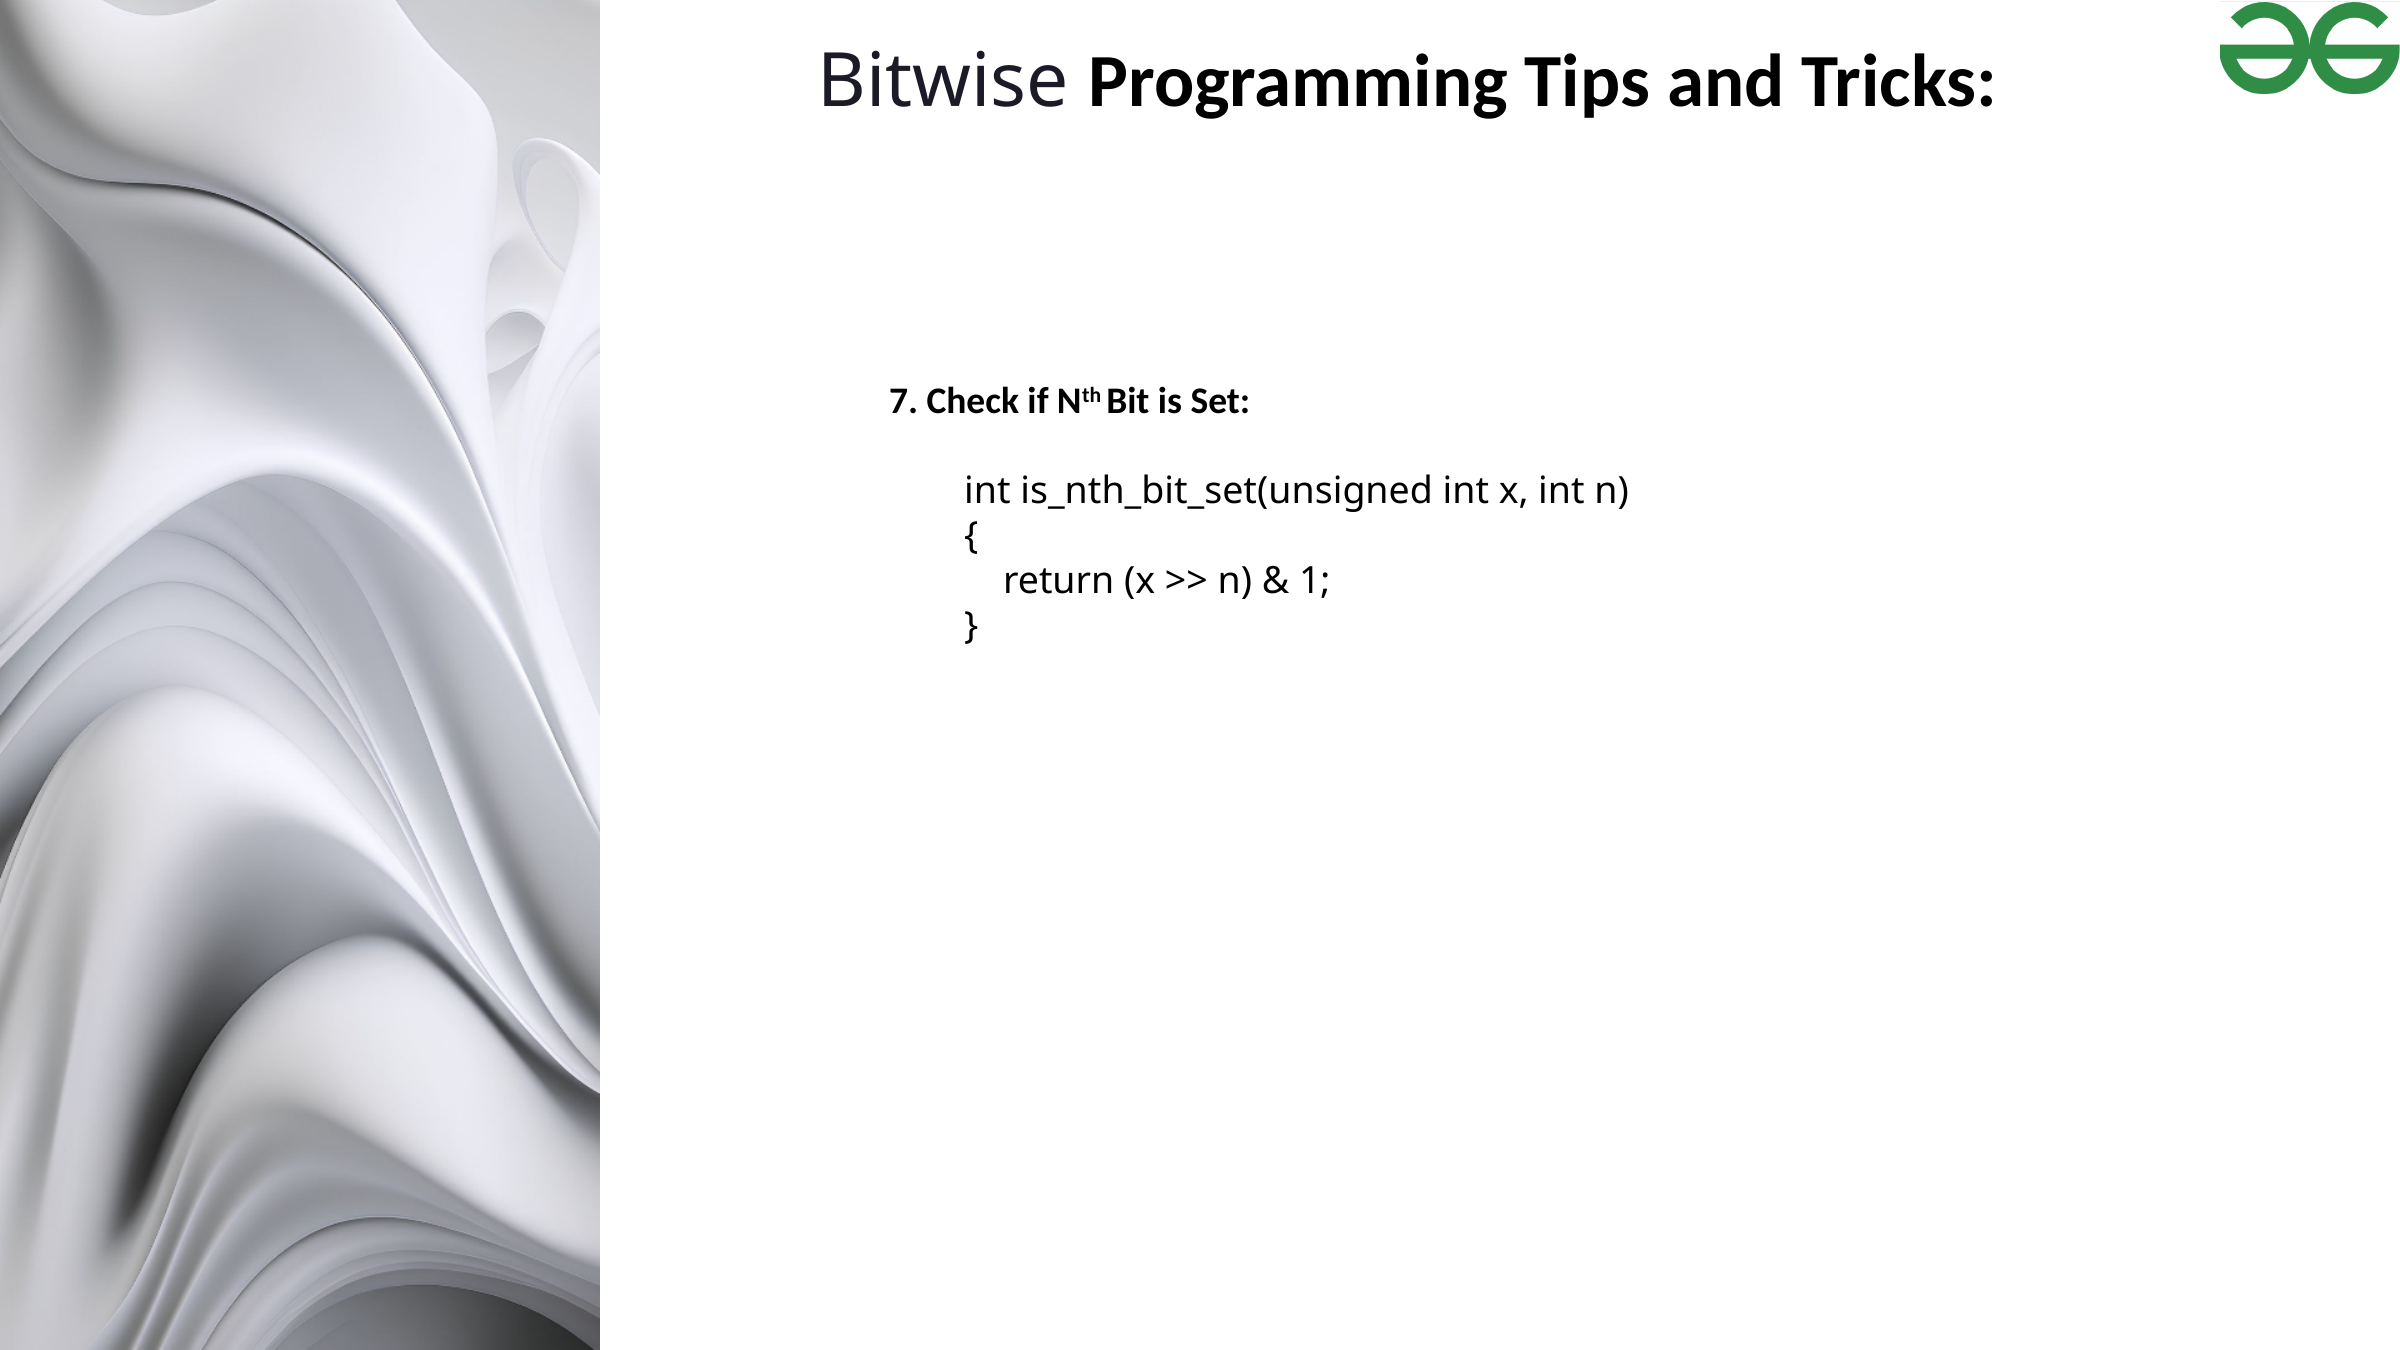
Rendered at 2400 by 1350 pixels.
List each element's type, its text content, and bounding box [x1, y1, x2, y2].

picture [2219, 1, 2400, 94]
picture [0, 0, 600, 1350]
text_box Bitwise Programming Tips and Tricks: [802, 0, 2005, 86]
text_box 7. Check if Nth Bit is Set: int is_nth_bit_set(unsigned int x, int n) { return (x >> n) & 1; } [874, 368, 1655, 654]
